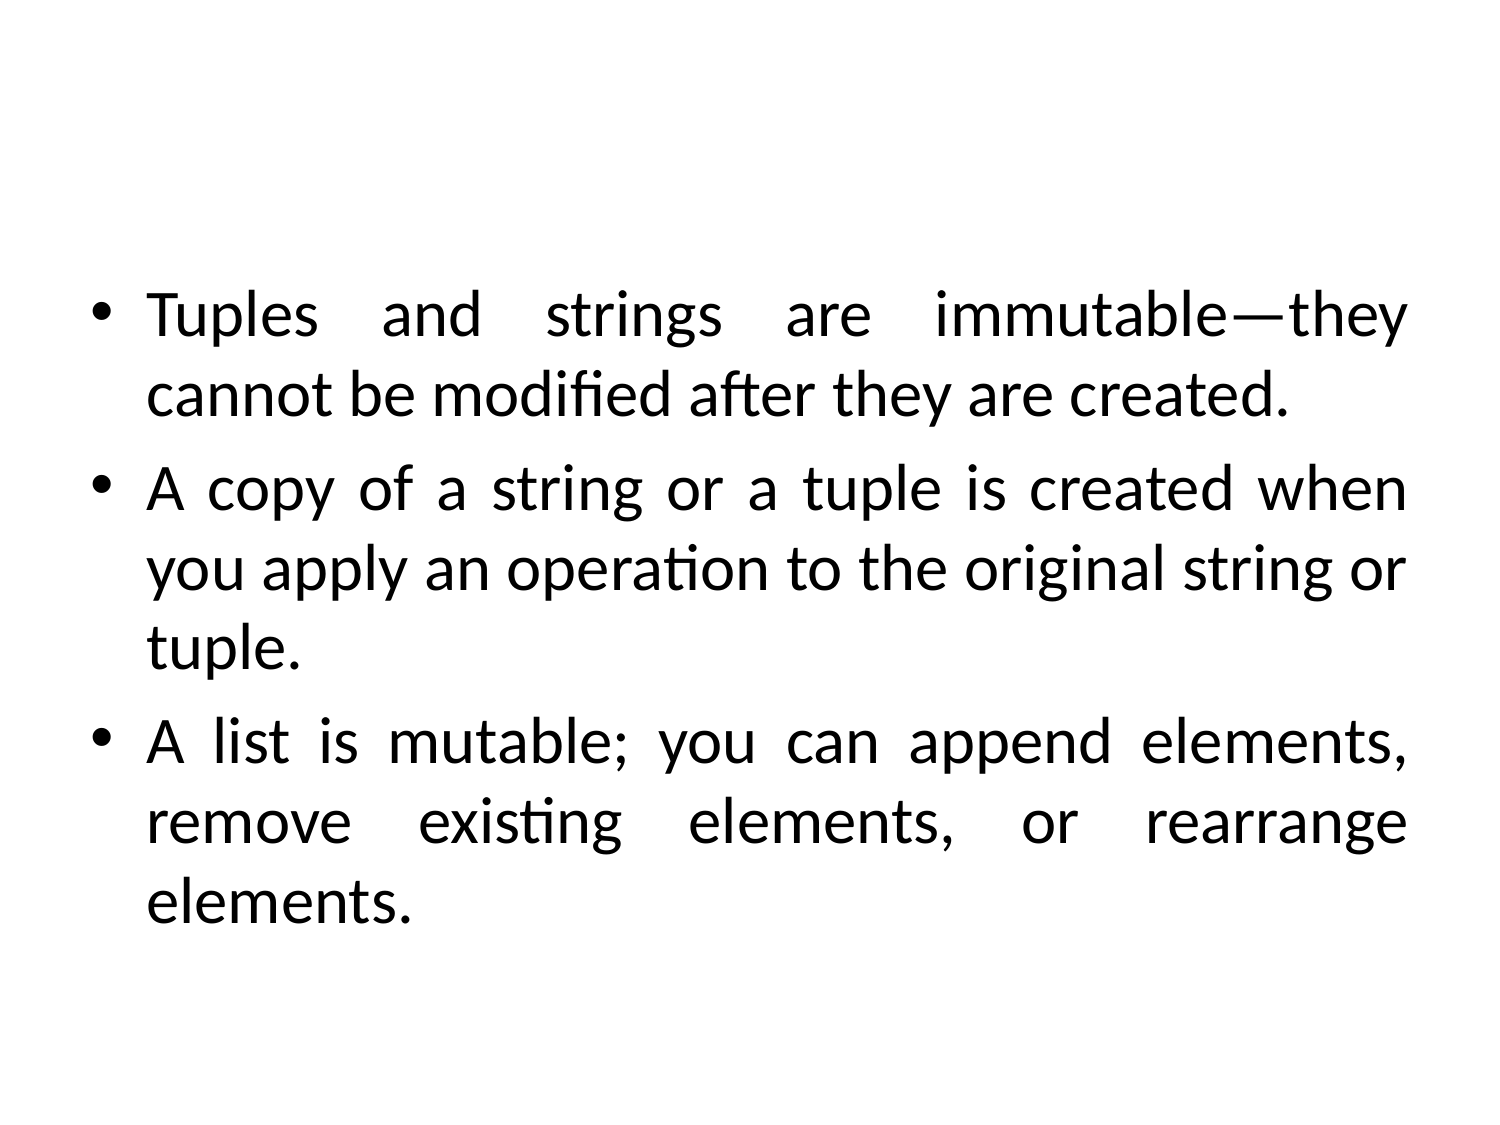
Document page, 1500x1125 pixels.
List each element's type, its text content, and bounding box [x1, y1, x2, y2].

list Tuples and strings are immutable—they cannot be modified after they are created. A copy of a string or a tuple is created when you apply an operation to the original string or tuple. A list is mutable; you can append elements, remove existing elements, or rearrange elements. [75, 262, 1425, 1005]
